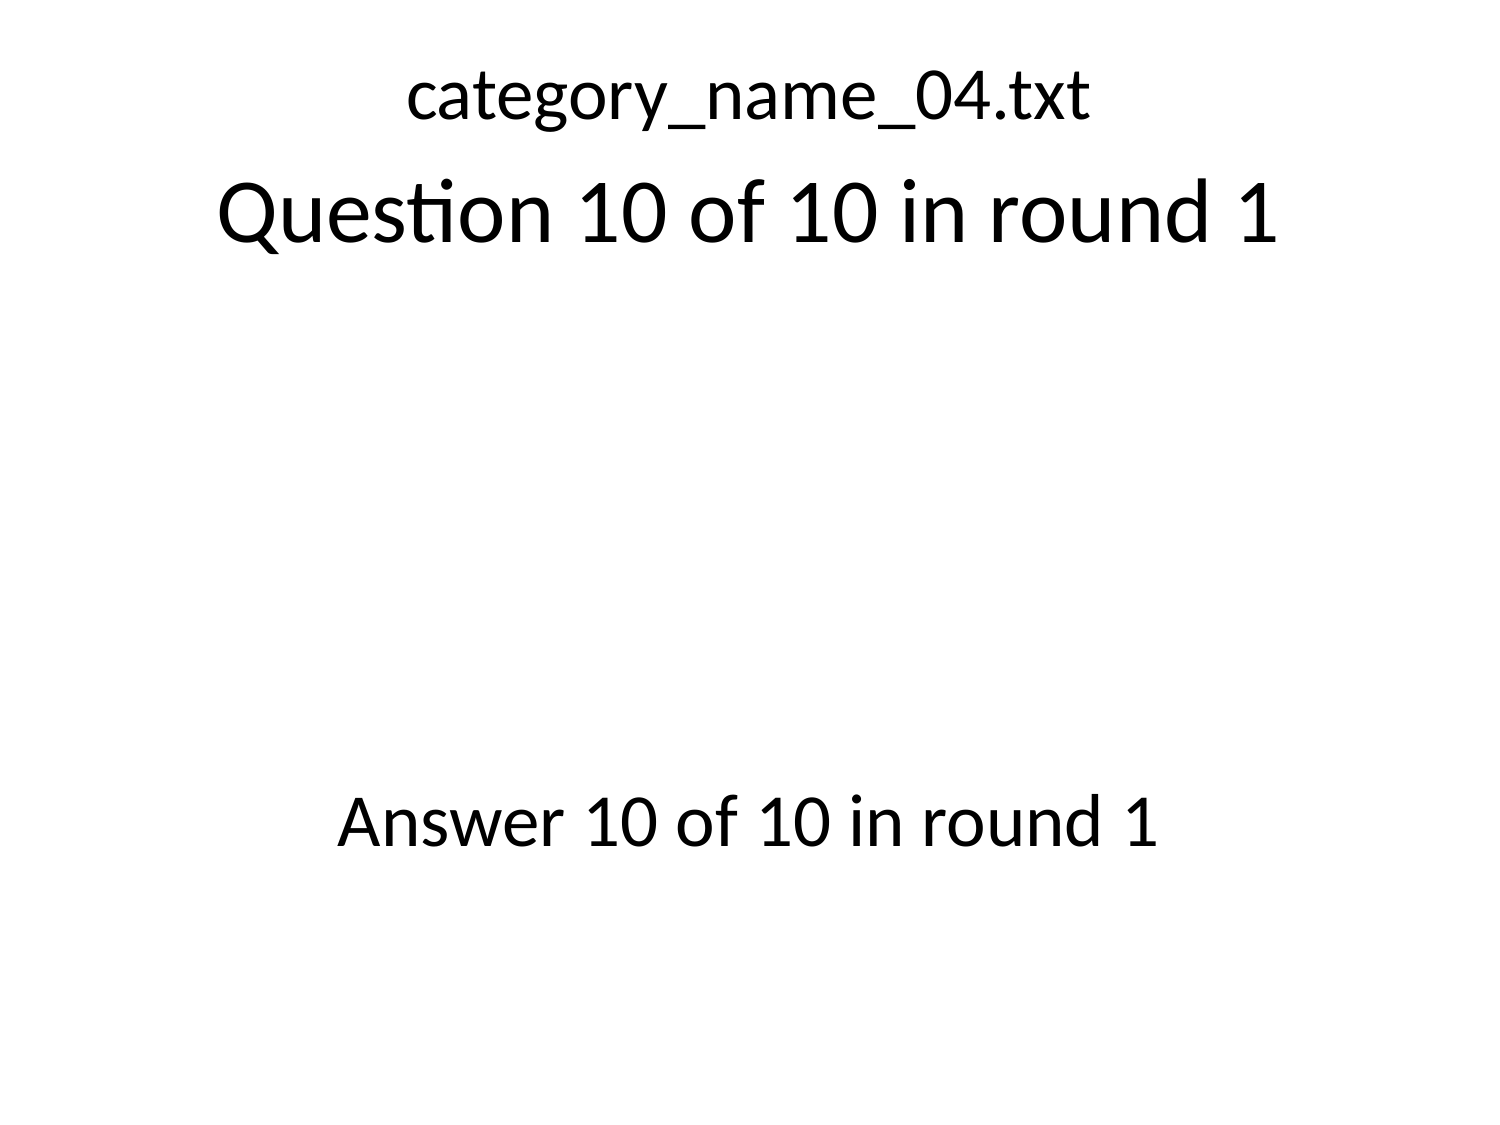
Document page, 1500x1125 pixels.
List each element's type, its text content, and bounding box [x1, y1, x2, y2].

text_box category_name_04.txt [35, 37, 1463, 143]
text_box Question 10 of 10 in round 1 [35, 143, 1463, 764]
text_box Answer 10 of 10 in round 1 [35, 764, 1463, 921]
